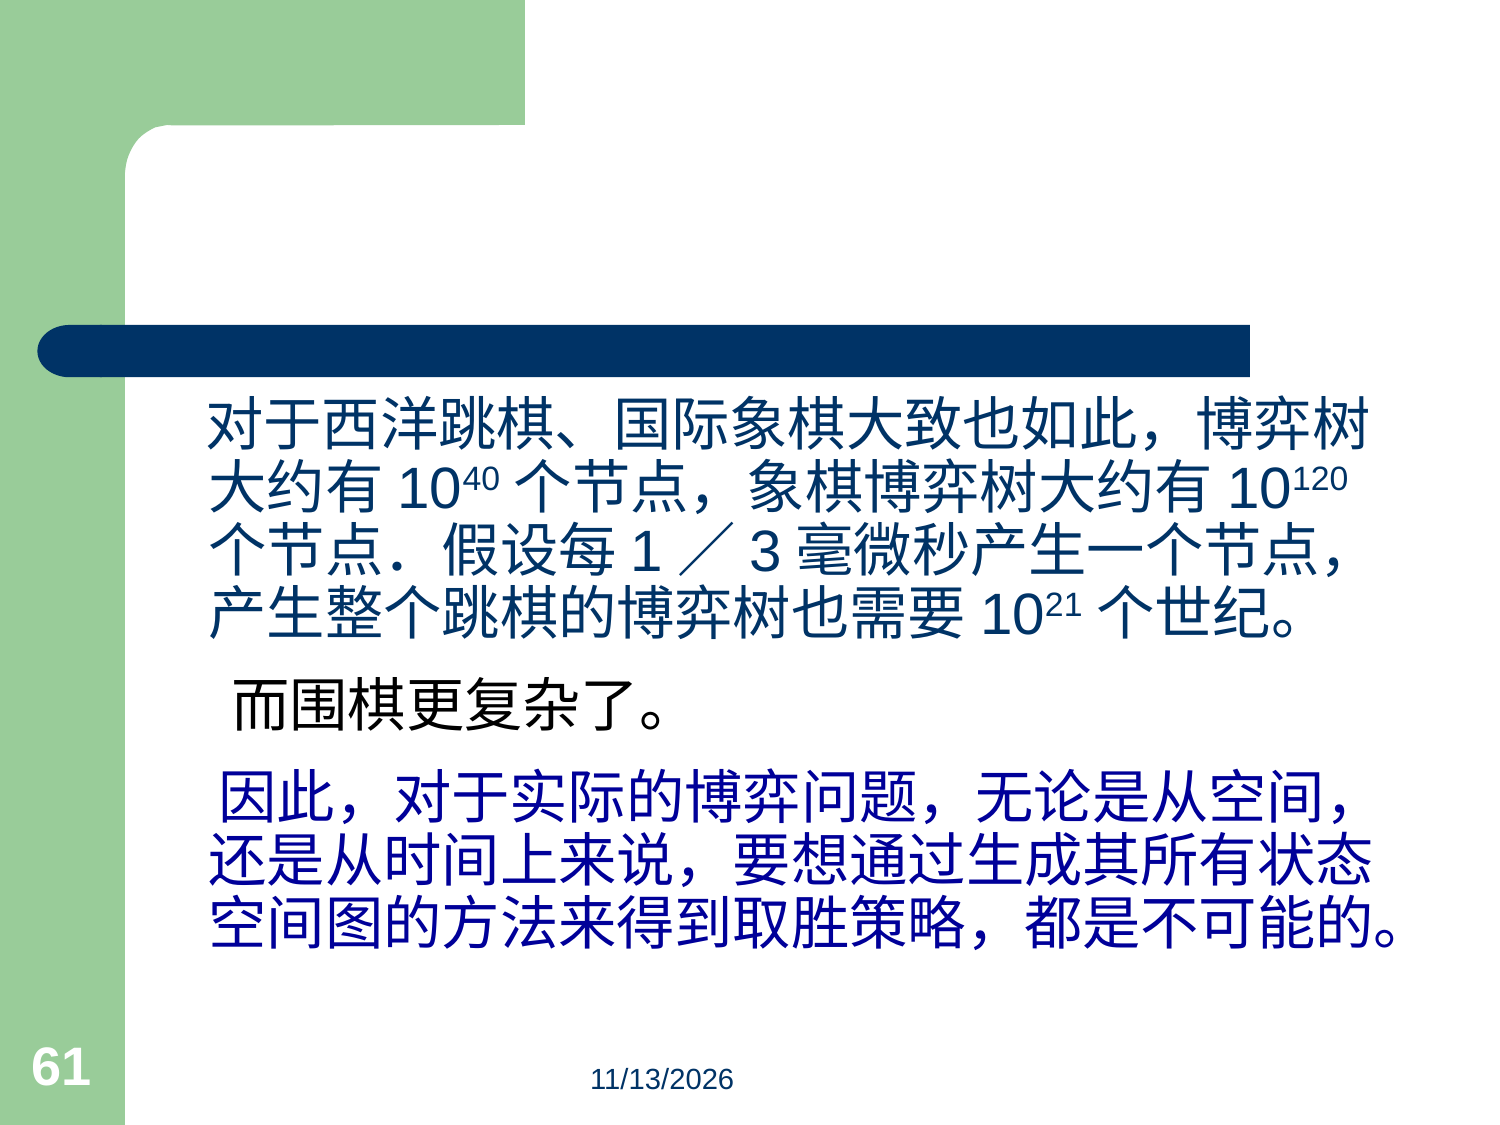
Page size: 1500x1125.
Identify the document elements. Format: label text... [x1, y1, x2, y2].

list 对于西洋跳棋、国际象棋大致也如此，博弈树大约有1040个节点，象棋博弈树大约有10120个节点．假设每1／3毫微秒产生一个节点，产生整个跳棋的博弈树也需要1021个世纪。 而围棋更复杂了。 因此，对于实际的博弈问题，无论是从空间，还是从时间上来说，要想通过生成其所有状态空间图的方法来得到取胜策略，都是不可能的。 [137, 387, 1400, 999]
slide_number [399, 1024, 750, 1104]
slide_number 61 [13, 1023, 111, 1105]
